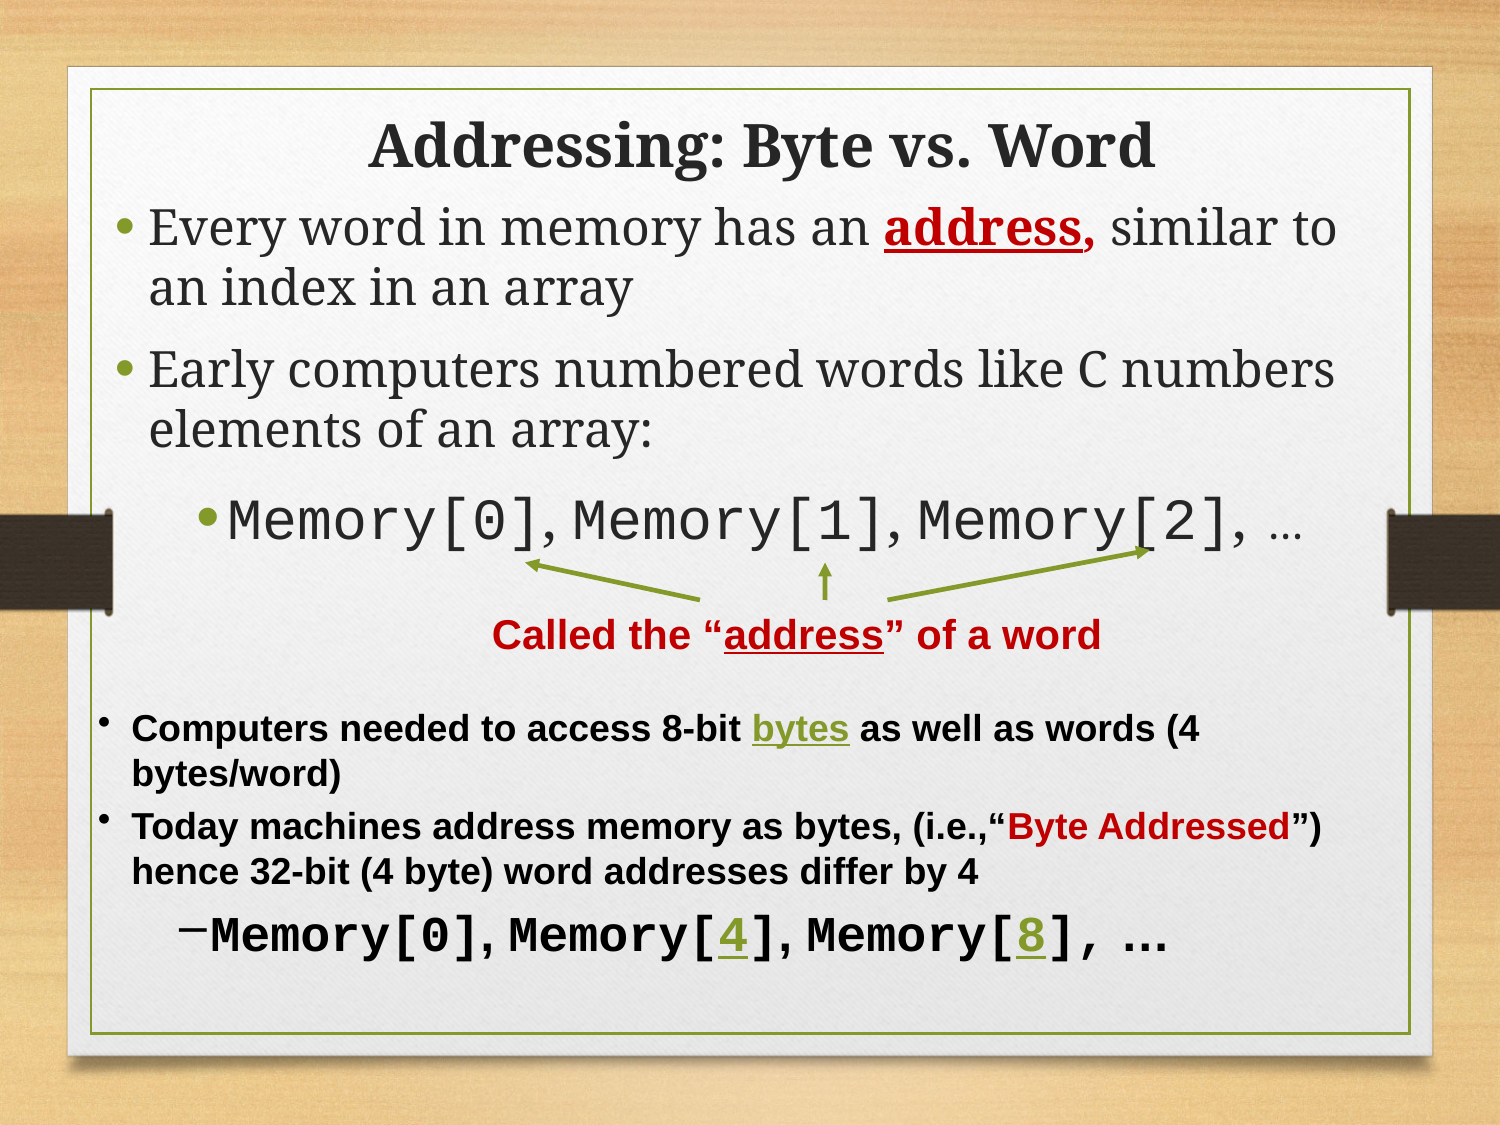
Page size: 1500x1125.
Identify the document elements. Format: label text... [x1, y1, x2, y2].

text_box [474, 549, 1151, 666]
picture [0, 0, 1500, 1125]
list Every word in memory has an address, similar to an index in an array Early computers numbered words like C numbers elements of an array: Memory[0], Memory[1], Memory[2], … [99, 187, 1425, 576]
title Addressing: Byte vs. Word [112, 99, 1413, 187]
text_box Computers needed to access 8-bit bytes as well as words (4 bytes/word) Today machines address memory as bytes, (i.e.,“Byte Addressed”) hence 32-bit (4 byte) word addresses differ by 4 Memory[0], Memory[4], Memory[8], … [87, 699, 1413, 966]
